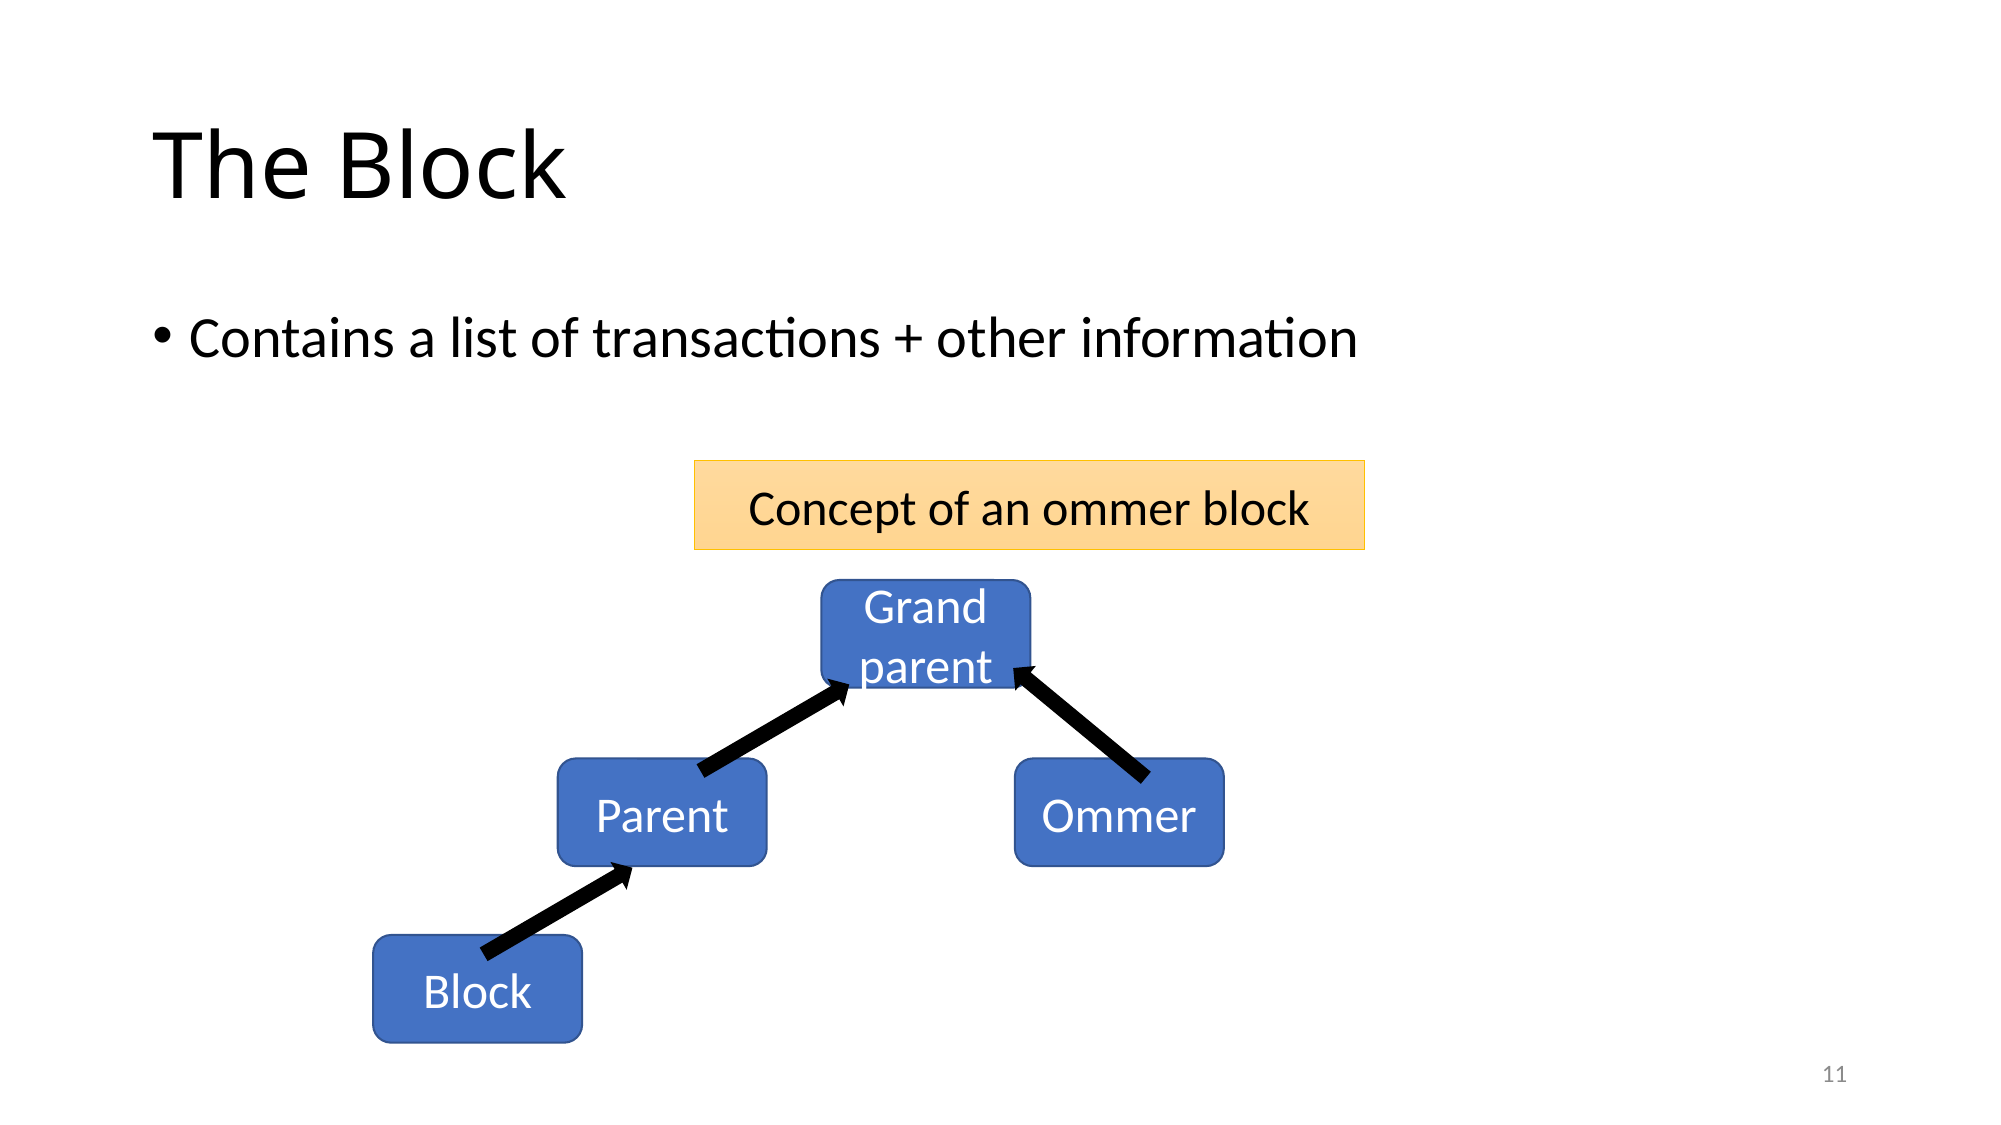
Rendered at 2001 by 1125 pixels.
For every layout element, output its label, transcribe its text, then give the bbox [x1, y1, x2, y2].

text_box Grand parent [820, 578, 1032, 689]
text_box Block [372, 933, 584, 1044]
list Contains a list of transactions + other information [137, 299, 1863, 408]
text_box [696, 678, 850, 778]
title The Block [137, 59, 1863, 278]
text_box Parent [556, 757, 768, 868]
text_box [1013, 665, 1151, 784]
text_box Ommer [1013, 757, 1225, 868]
slide_number 11 [1412, 1042, 1863, 1103]
text_box Concept of an ommer block [694, 460, 1365, 550]
text_box [479, 861, 633, 962]
